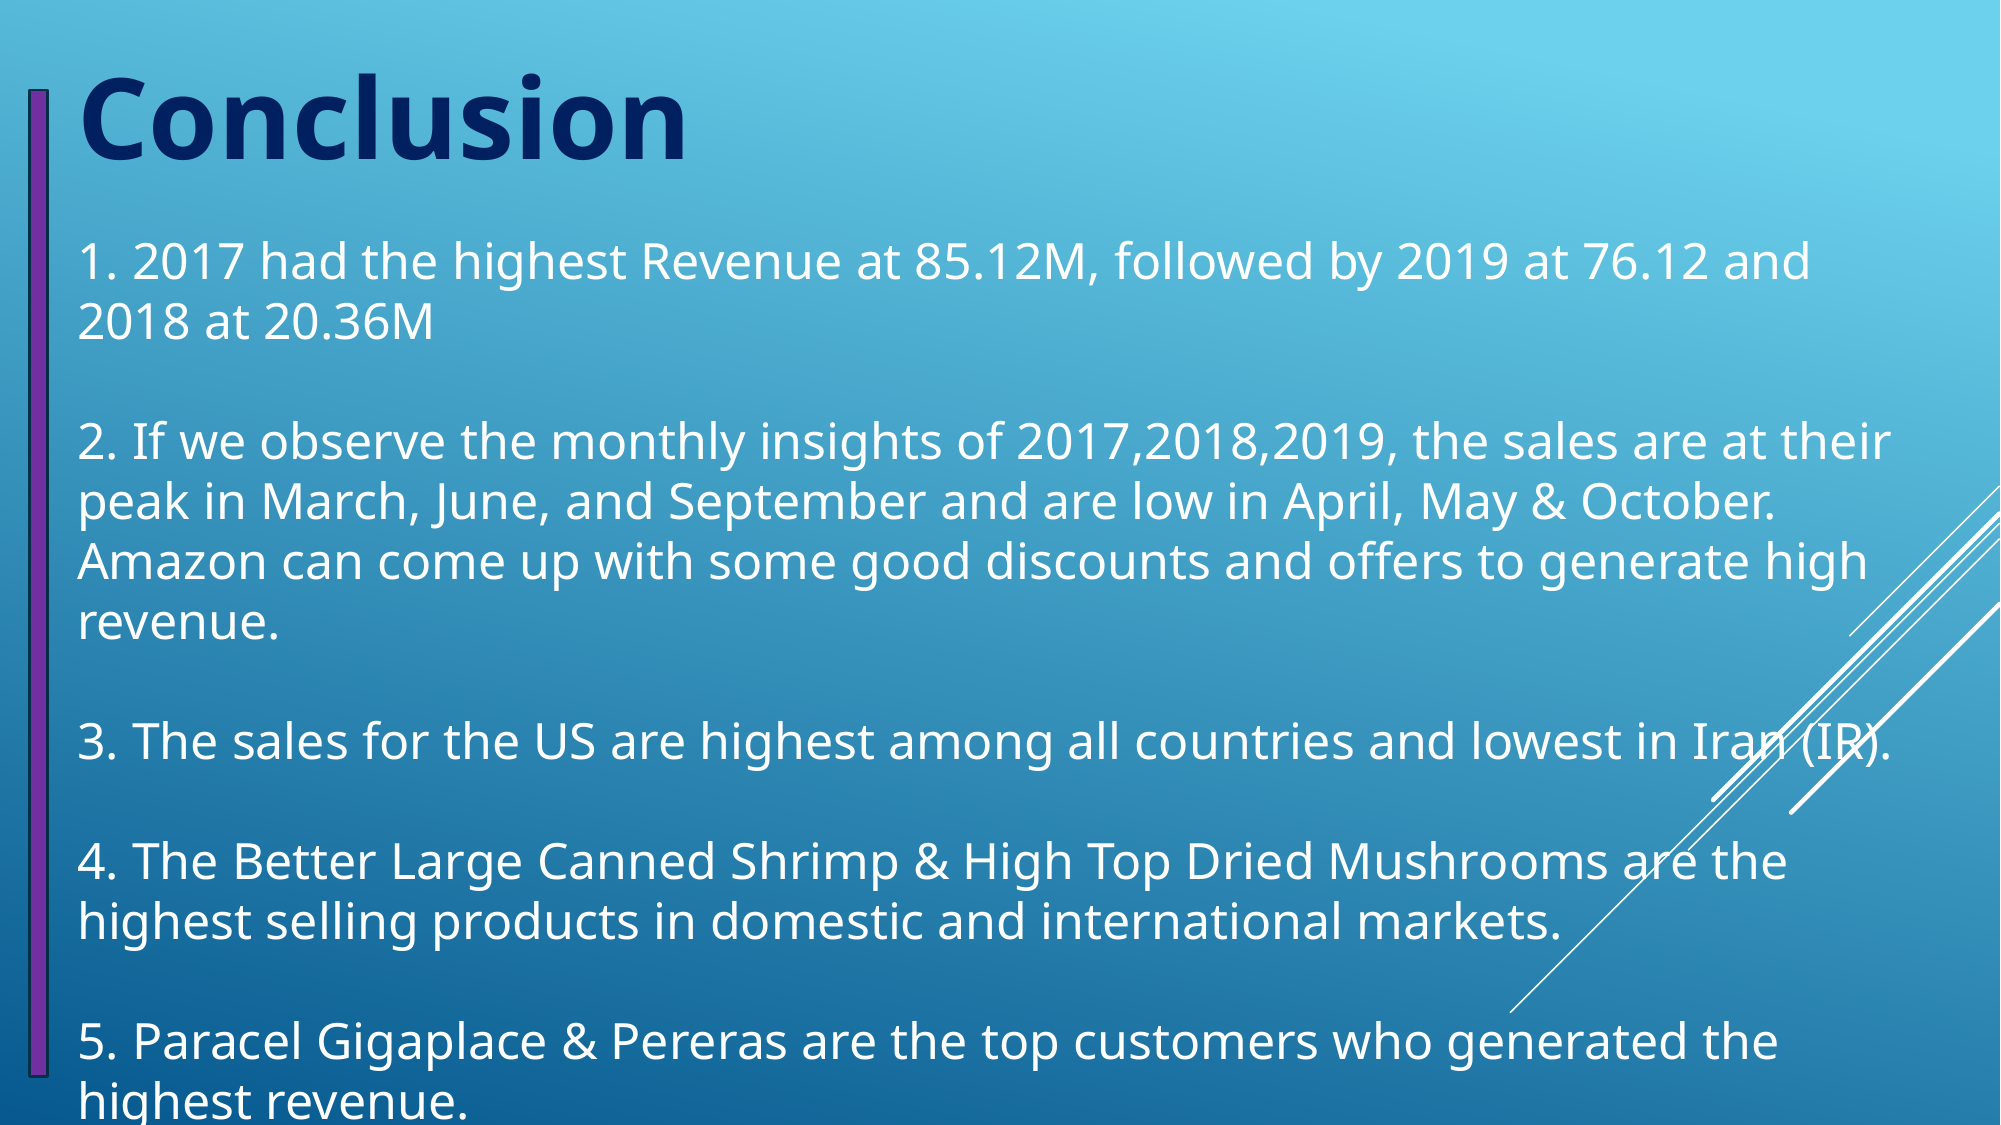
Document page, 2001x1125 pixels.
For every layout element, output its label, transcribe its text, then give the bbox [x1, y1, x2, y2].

text_box [28, 89, 49, 1078]
text_box Conclusion [77, 46, 1198, 182]
text_box 1. 2017 had the highest Revenue at 85.12M, followed by 2019 at 76.12 and 2018 at 20.36M 2. If we observe the monthly insights of 2017,2018,2019, the sales are at their peak in March, June, and September and are low in April, May & October. Amazon can come up with some good discounts and offers to generate high revenue. 3. The sales for the US are highest among all countries and lowest in Iran (IR). 4. The Better Large Canned Shrimp & High Top Dried Mushrooms are the highest selling products in domestic and international markets. 5. Paracel Gigaplace & Pereras are the top customers who generated the highest revenue. [77, 229, 1914, 1125]
